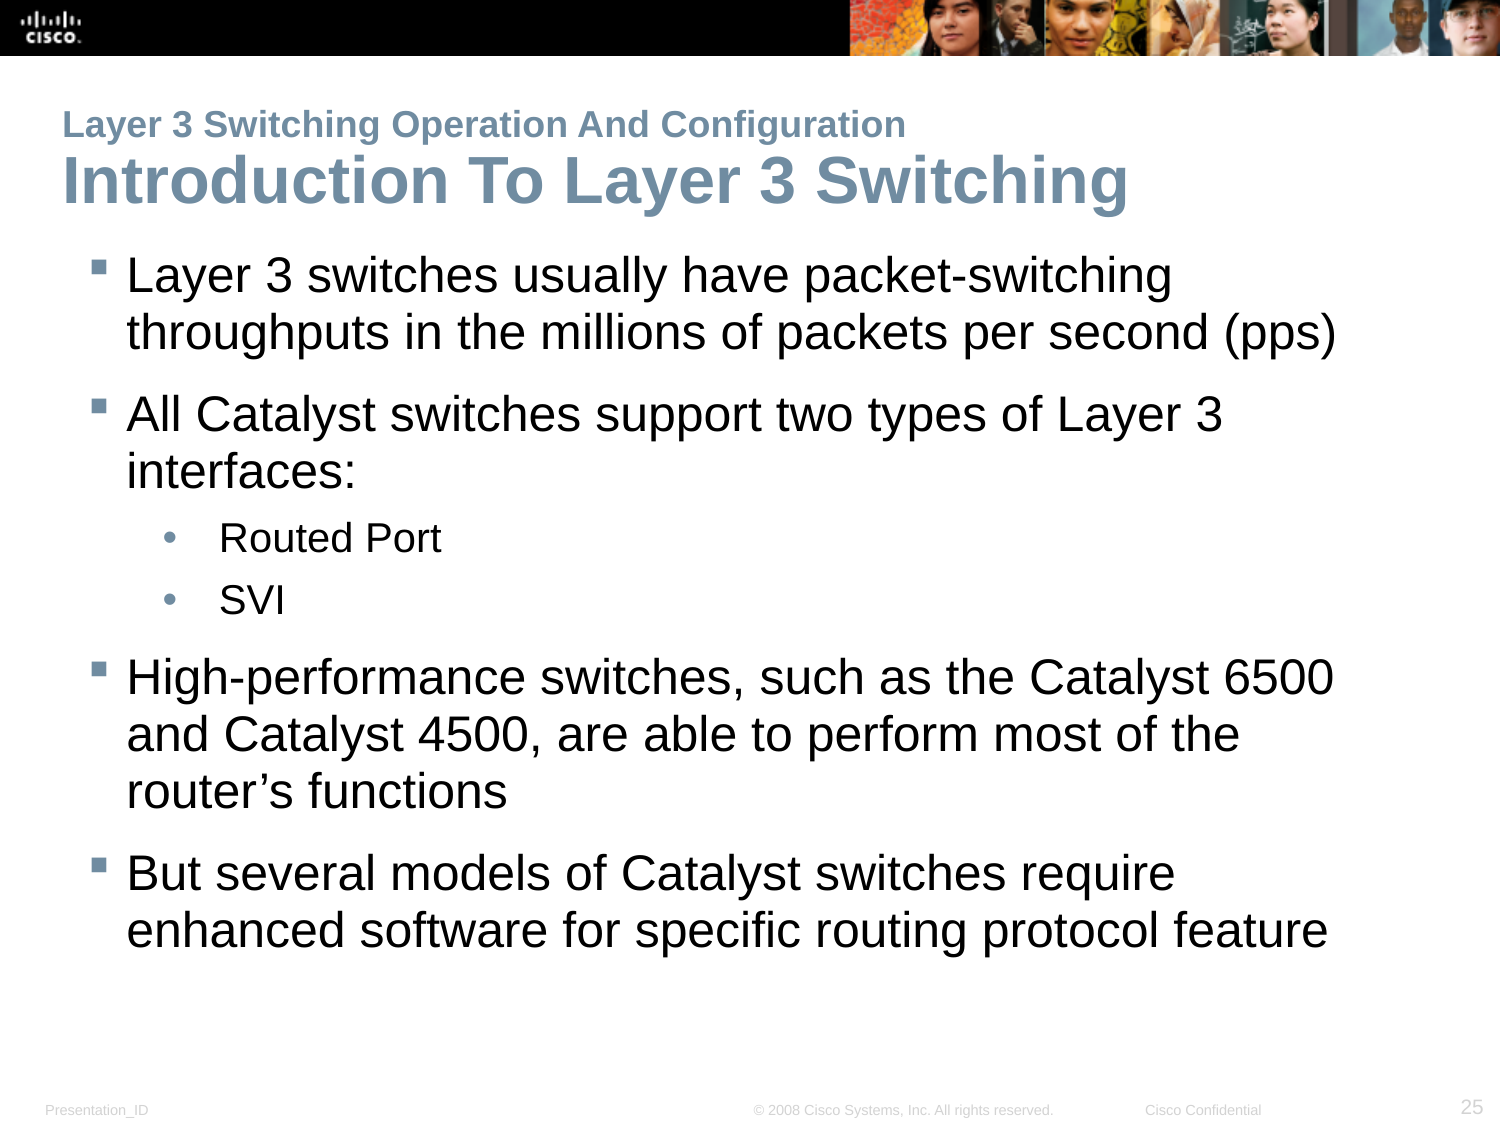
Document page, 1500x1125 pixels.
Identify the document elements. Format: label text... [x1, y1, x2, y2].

text_box Layer 3 Switching Operation And Configuration Introduction To Layer 3 Switching [48, 86, 1385, 225]
list Layer 3 switches usually have packet-switching throughputs in the millions of packets per second (pps) All Catalyst switches support two types of Layer 3 interfaces: Routed Port SVI High-performance switches, such as the Catalyst 6500 and Catalyst 4500, are able to perform most of the router’s functions But several models of Catalyst switches require enhanced software for specific routing protocol feature [73, 239, 1378, 1065]
picture [0, 0, 1500, 56]
